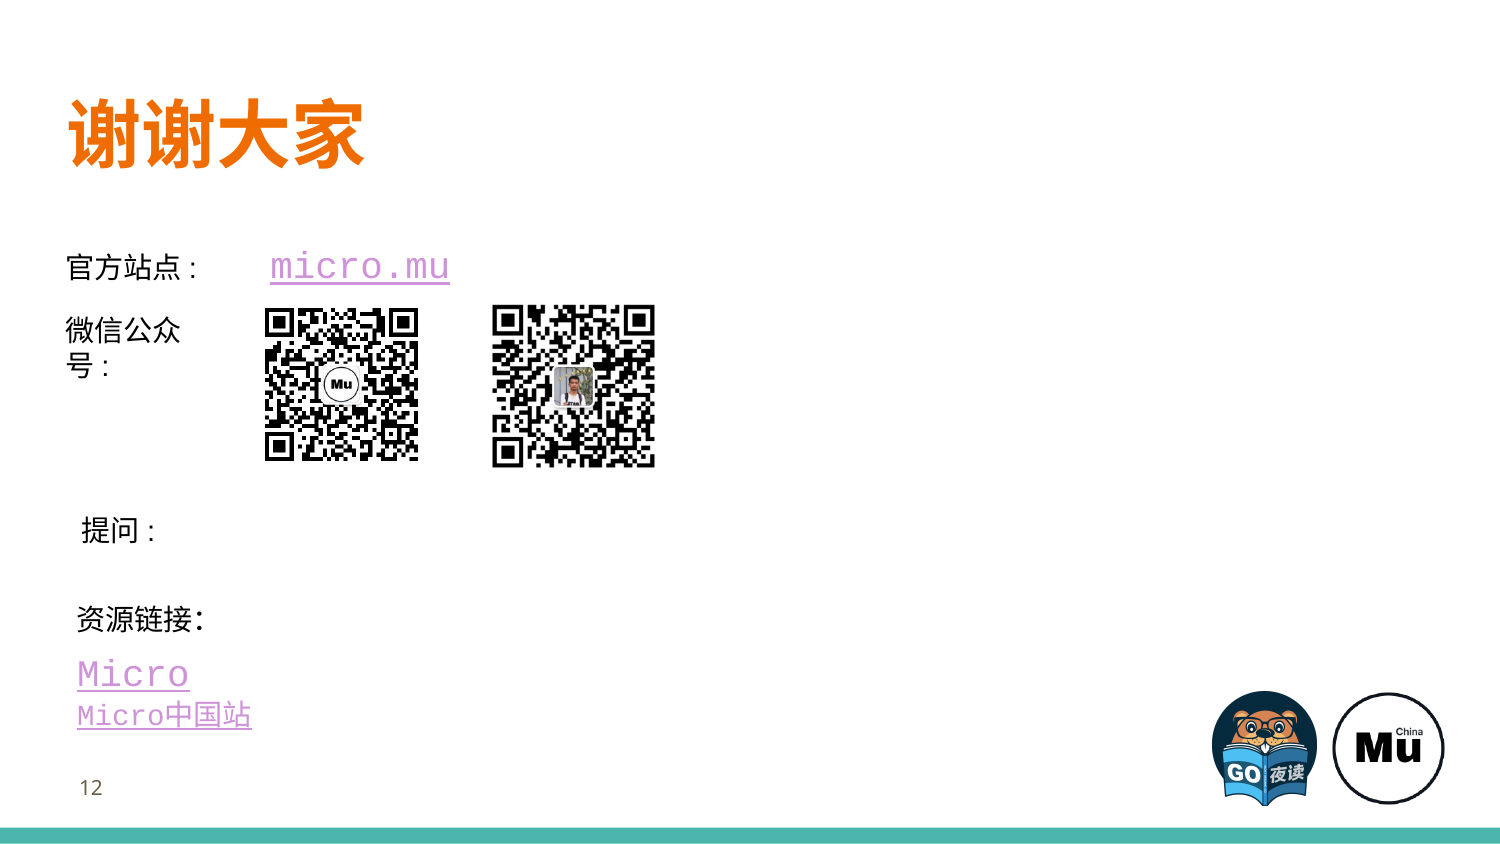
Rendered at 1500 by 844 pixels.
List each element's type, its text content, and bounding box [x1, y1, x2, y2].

text_box 微信公众号: [50, 305, 238, 356]
picture [483, 299, 663, 476]
title 谢谢大家 [51, 72, 1449, 189]
text_box Micro Micro中国站 [75, 646, 837, 790]
text_box 官方站点: [50, 242, 238, 303]
text_box 提问: [66, 504, 254, 555]
picture [252, 295, 430, 474]
picture [1328, 688, 1449, 809]
picture [1212, 691, 1317, 806]
text_box 资源链接： [61, 593, 239, 645]
slide_number 12 [27, 756, 118, 821]
text_box micro.mu [268, 238, 453, 287]
